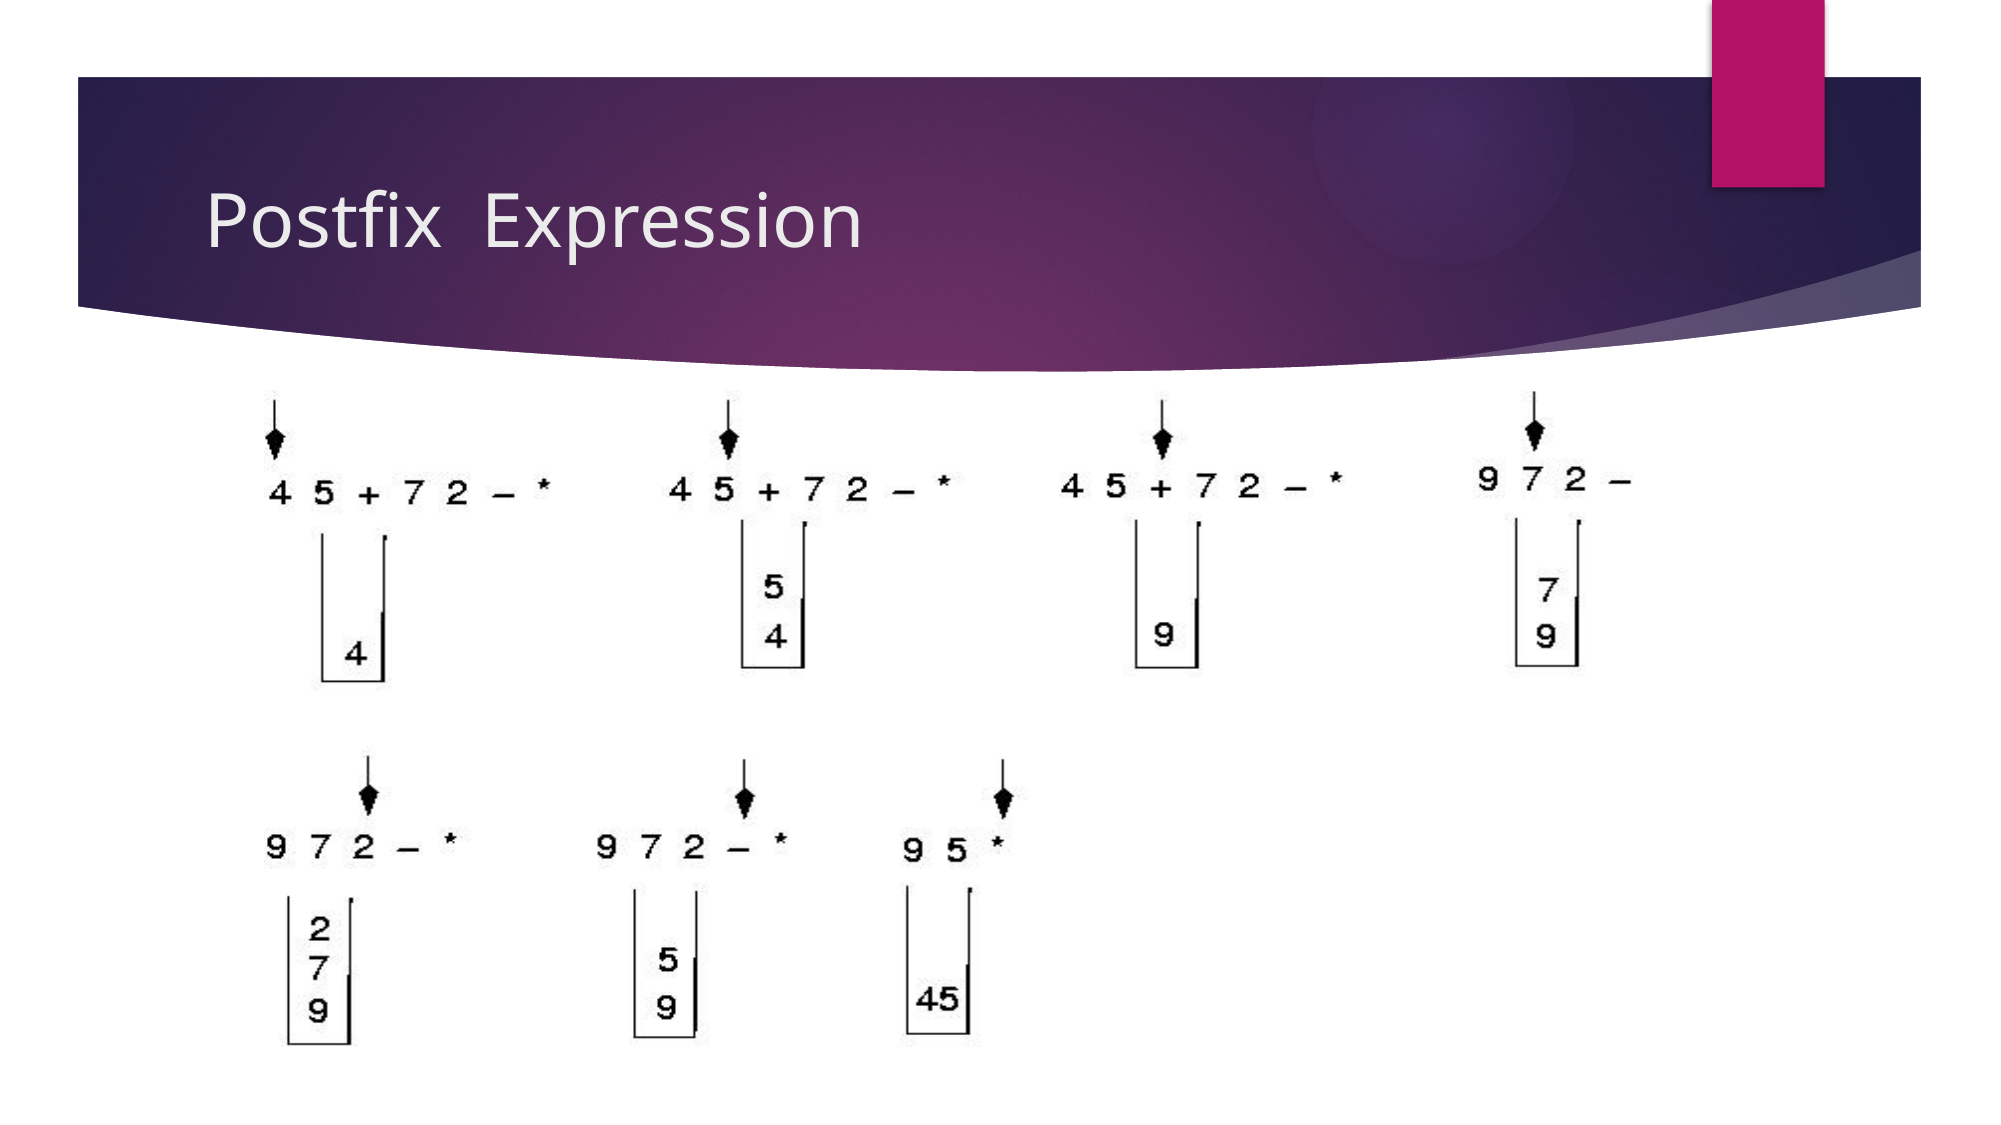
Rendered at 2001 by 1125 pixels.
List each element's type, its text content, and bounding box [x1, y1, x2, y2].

title Postfix Expression [189, 159, 1627, 276]
picture [263, 390, 1657, 1048]
